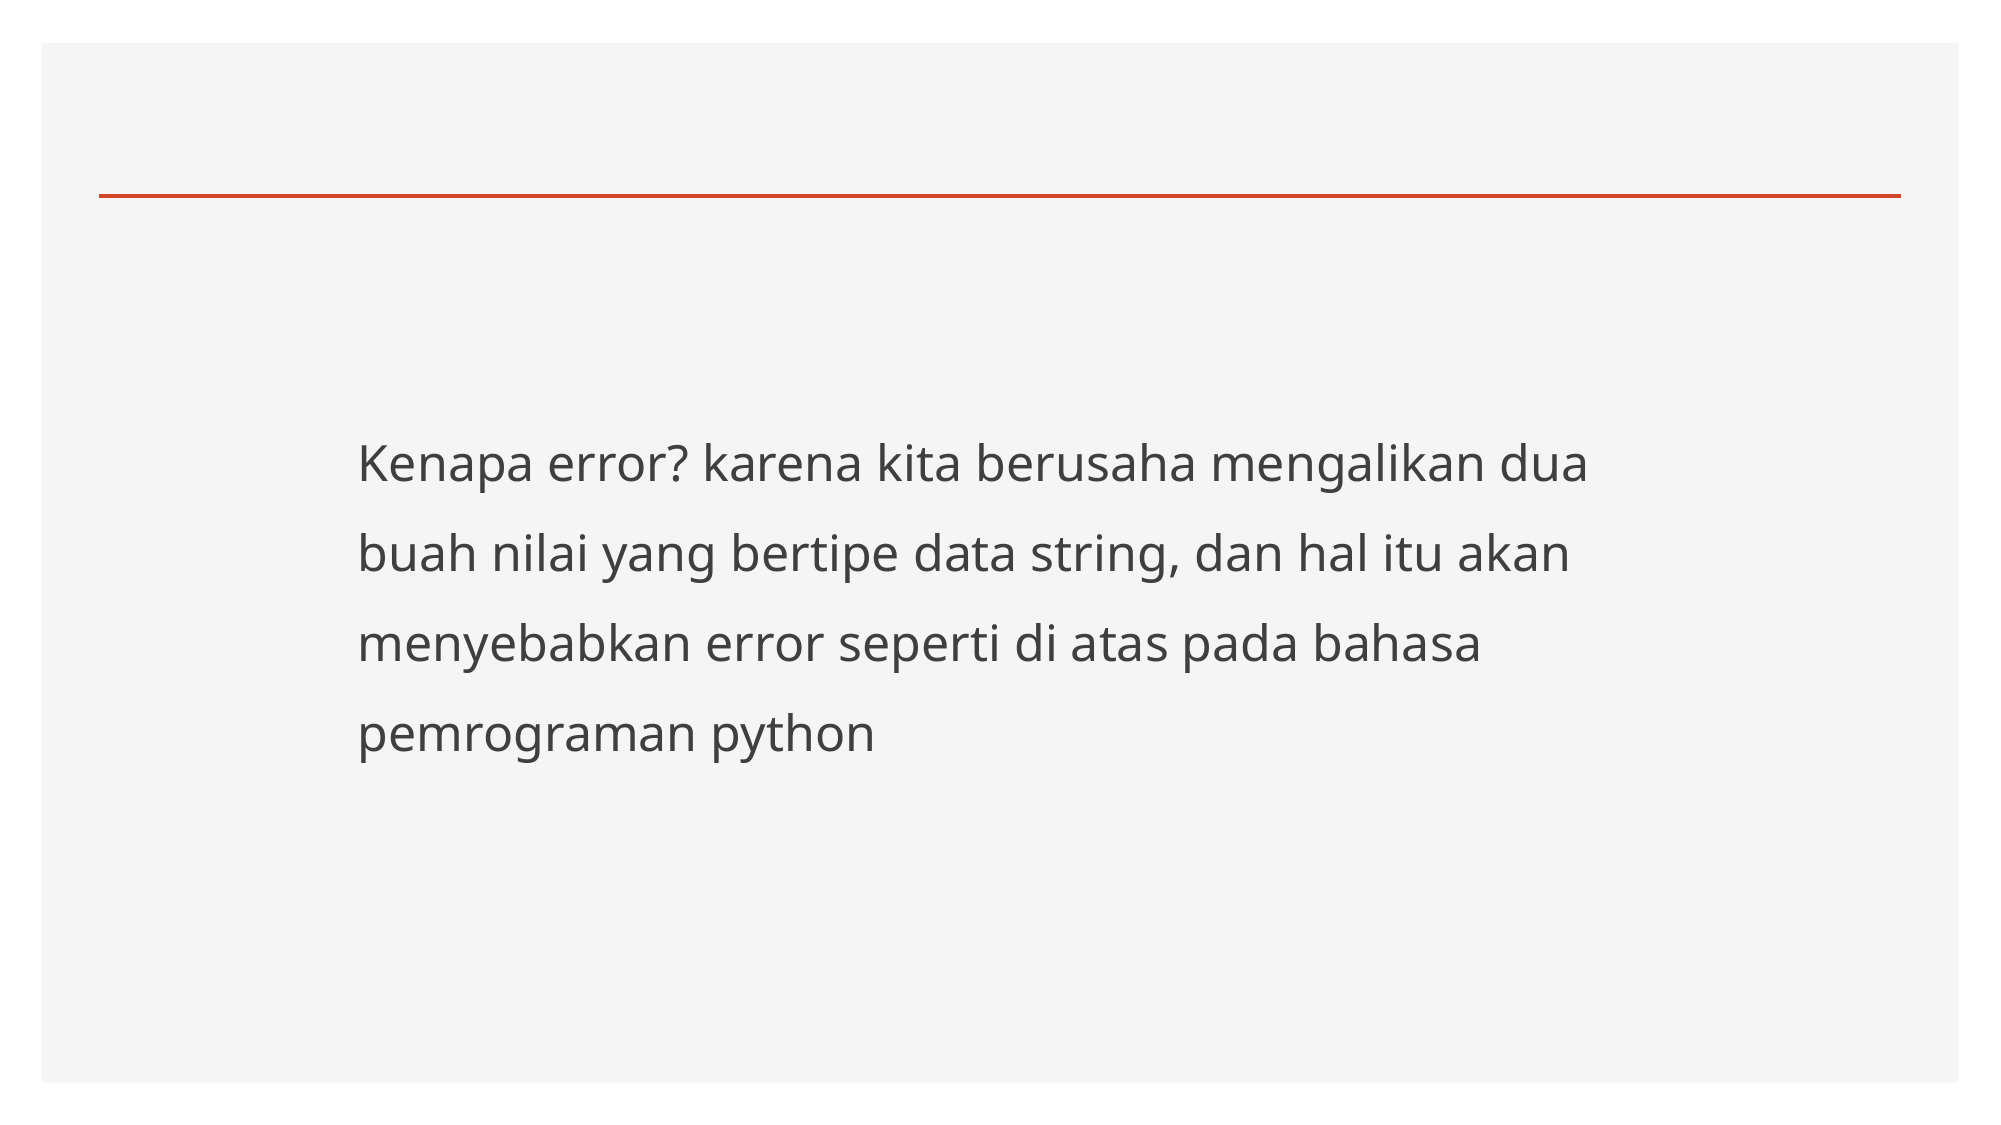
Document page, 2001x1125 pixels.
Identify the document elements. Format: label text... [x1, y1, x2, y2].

list Kenapa error? karena kita berusaha mengalikan dua buah nilai yang bertipe data string, dan hal itu akan menyebabkan error seperti di atas pada bahasa pemrograman python [342, 394, 1683, 1047]
